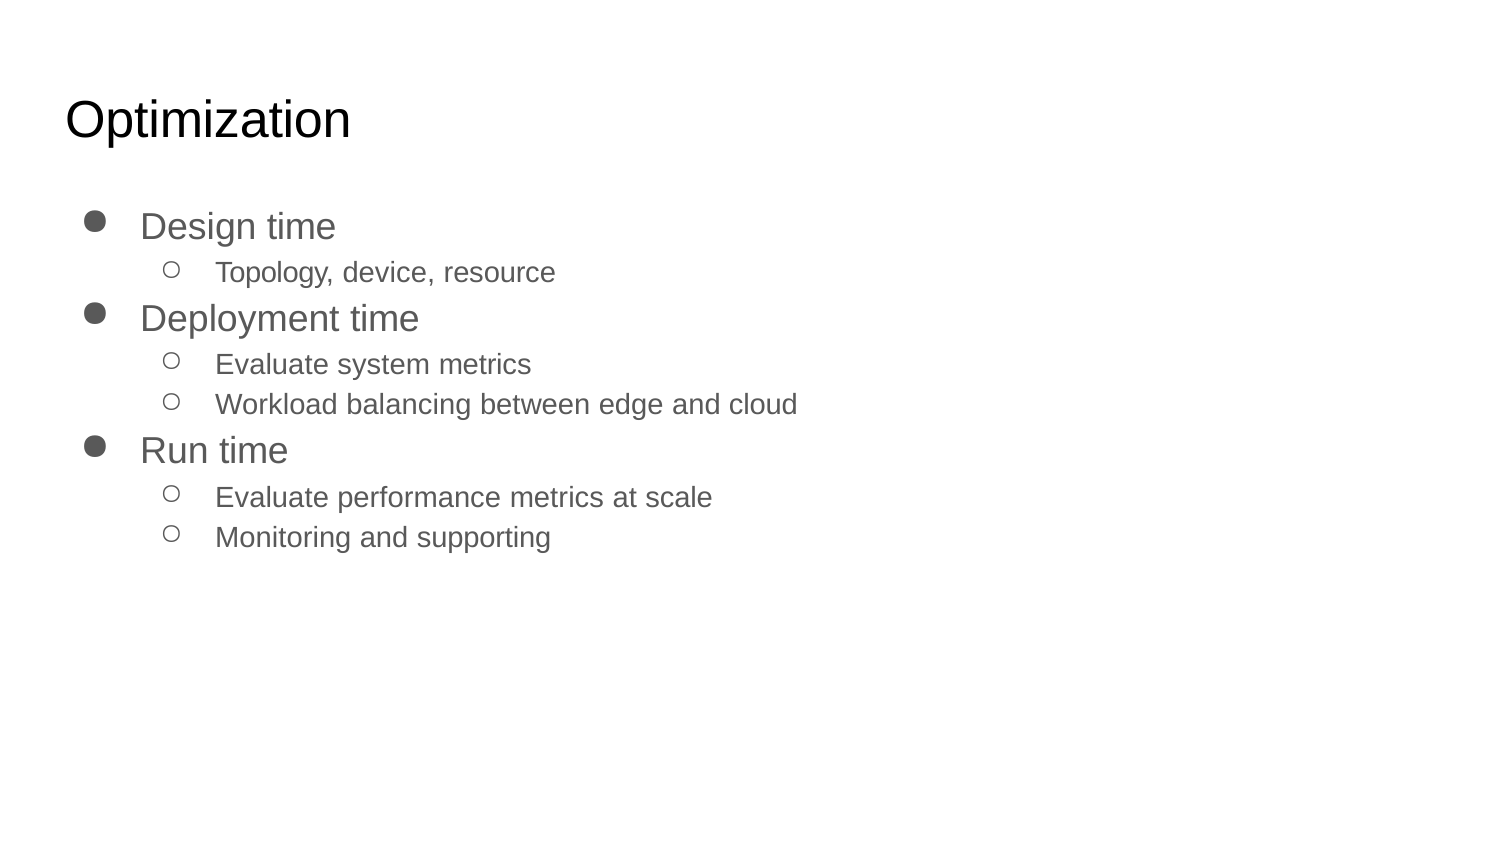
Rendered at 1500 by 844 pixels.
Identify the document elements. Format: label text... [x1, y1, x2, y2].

text_box Design time Topology, device, resource Deployment time Evaluate system metrics Workload balancing between edge and cloud Run time Evaluate performance metrics at scale Monitoring and supporting [77, 190, 799, 553]
title Optimization [63, 82, 1007, 227]
